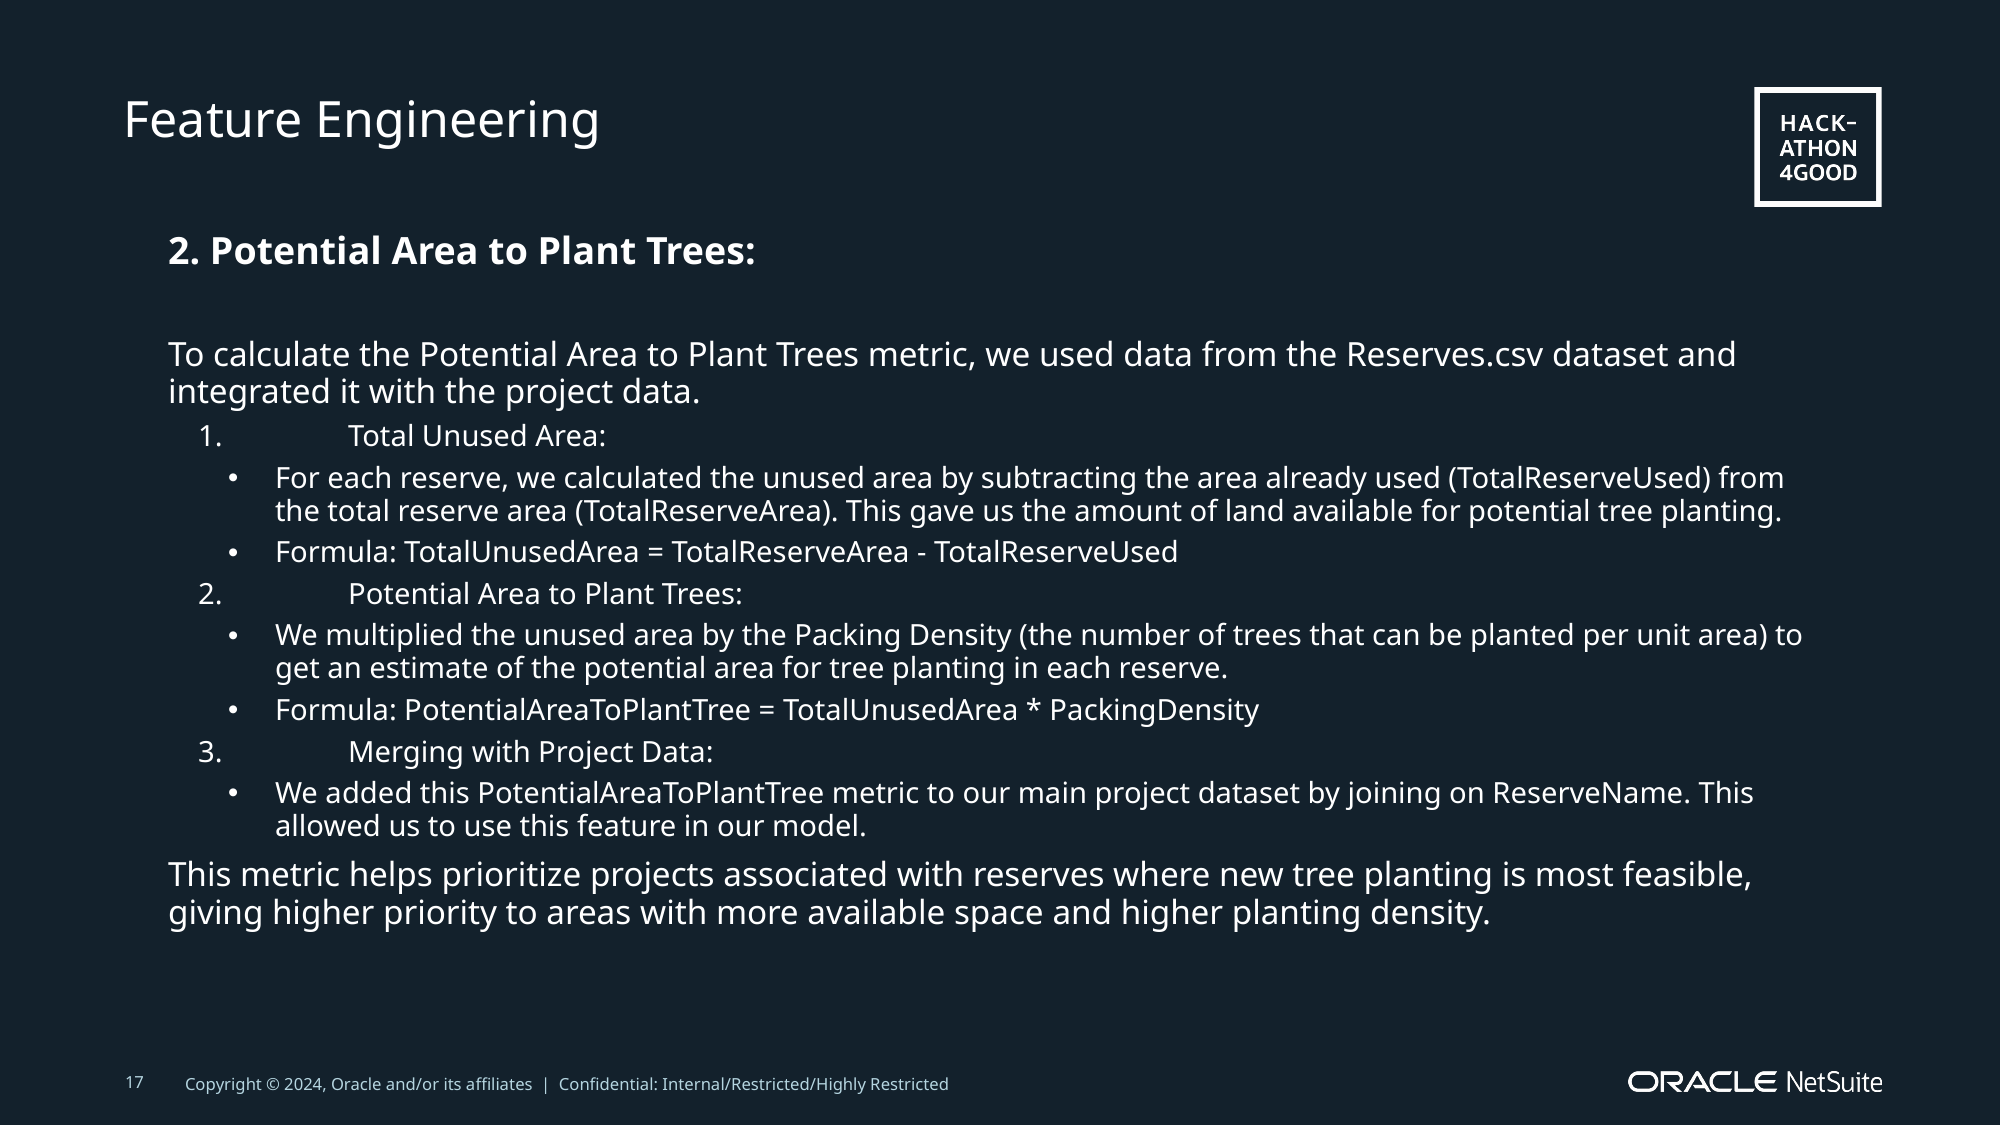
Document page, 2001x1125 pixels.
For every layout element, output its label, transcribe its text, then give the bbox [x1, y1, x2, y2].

title Feature Engineering [123, 55, 1878, 150]
list 2. Potential Area to Plant Trees: To calculate the Potential Area to Plant Trees metric, we used data from the Reserves.csv dataset and integrated it with the project data. 1. Total Unused Area: For each reserve, we calculated the unused area by subtracting the area already used (TotalReserveUsed) from the total reserve area (TotalReserveArea). This gave us the amount of land available for potential tree planting. Formula: TotalUnusedArea = TotalReserveArea - TotalReserveUsed 2. Potential Area to Plant Trees: We multiplied the unused area by the Packing Density (the number of trees that can be planted per unit area) to get an estimate of the potential area for tree planting in each reserve. Formula: PotentialAreaToPlantTree = TotalUnusedArea * PackingDensity 3. Merging with Project Data: We added this PotentialAreaToPlantTree metric to our main project dataset by joining on ReserveName. This allowed us to use this feature in our model. This metric helps prioritize projects associated with reserves where new tree planting is most feasible, giving higher priority to areas with more available space and higher planting density. [77, 229, 1833, 963]
slide_number 17 [124, 1073, 150, 1095]
picture [1628, 1071, 1882, 1092]
